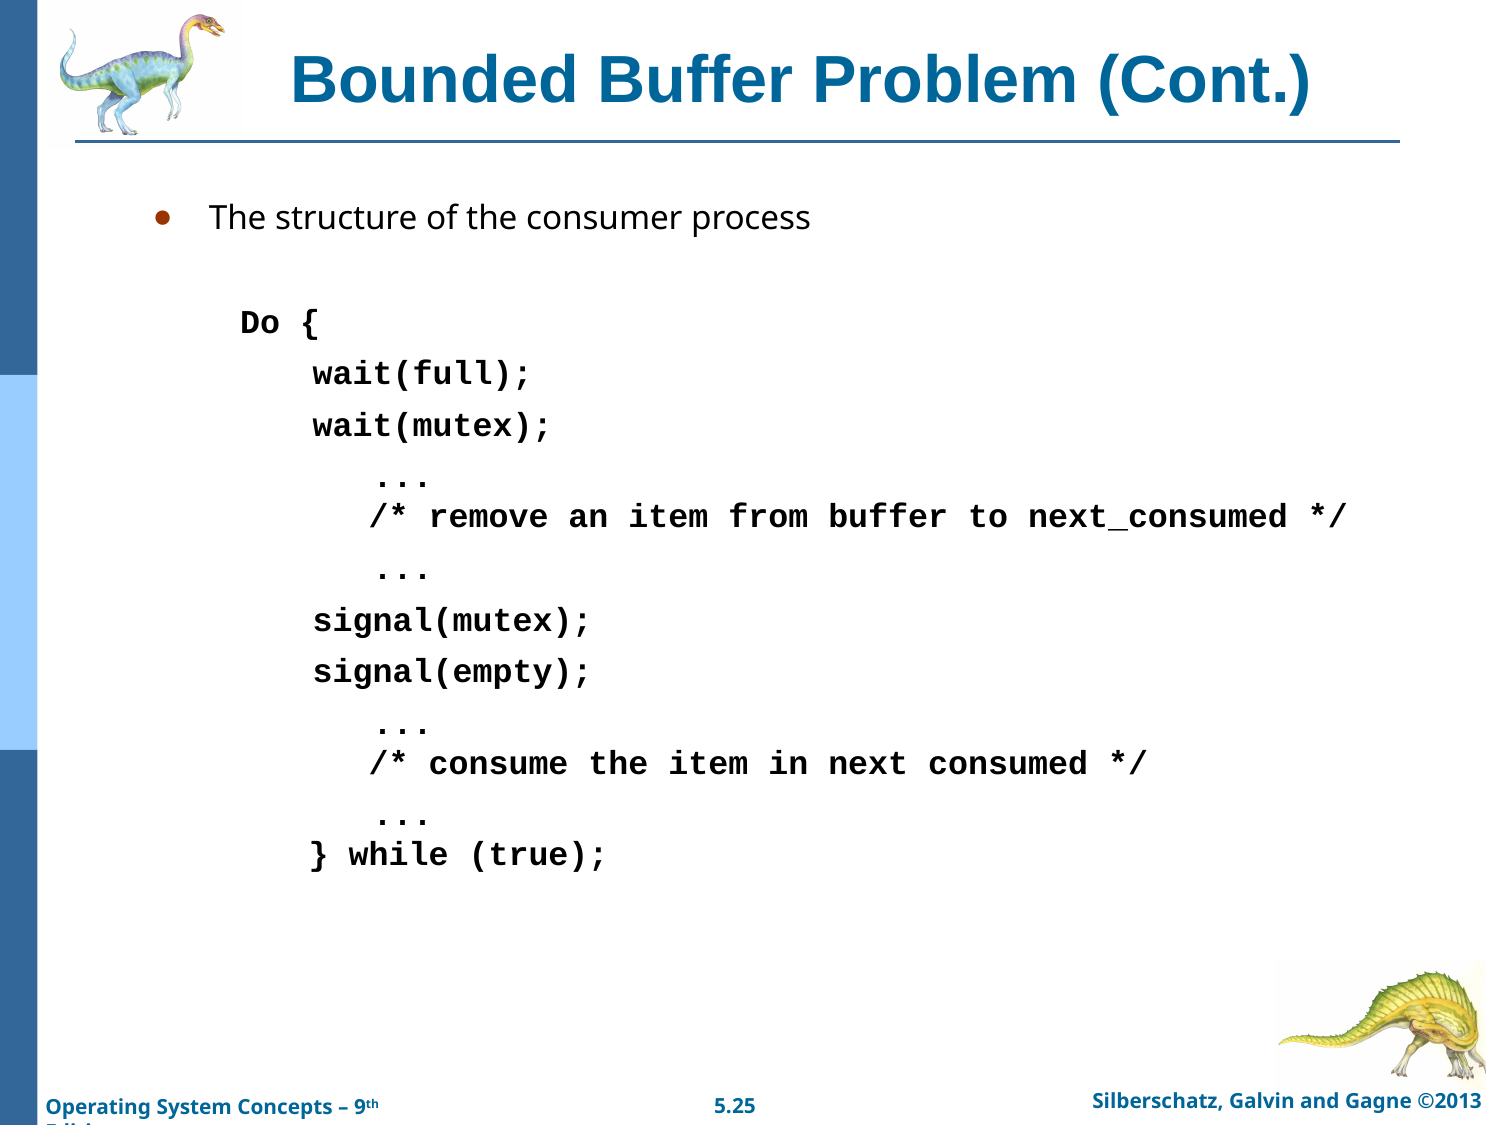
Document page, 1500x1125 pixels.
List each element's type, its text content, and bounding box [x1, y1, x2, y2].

picture [46, 0, 243, 149]
list The structure of the consumer process Do { wait(full); wait(mutex); ... /* remove an item from buffer to next_consumed */ ... signal(mutex); signal(empty); ... /* consume the item in next consumed */ ... } while (true); [137, 189, 1426, 989]
title Bounded Buffer Problem (Cont.) [214, 28, 1389, 124]
picture [1275, 959, 1486, 1090]
